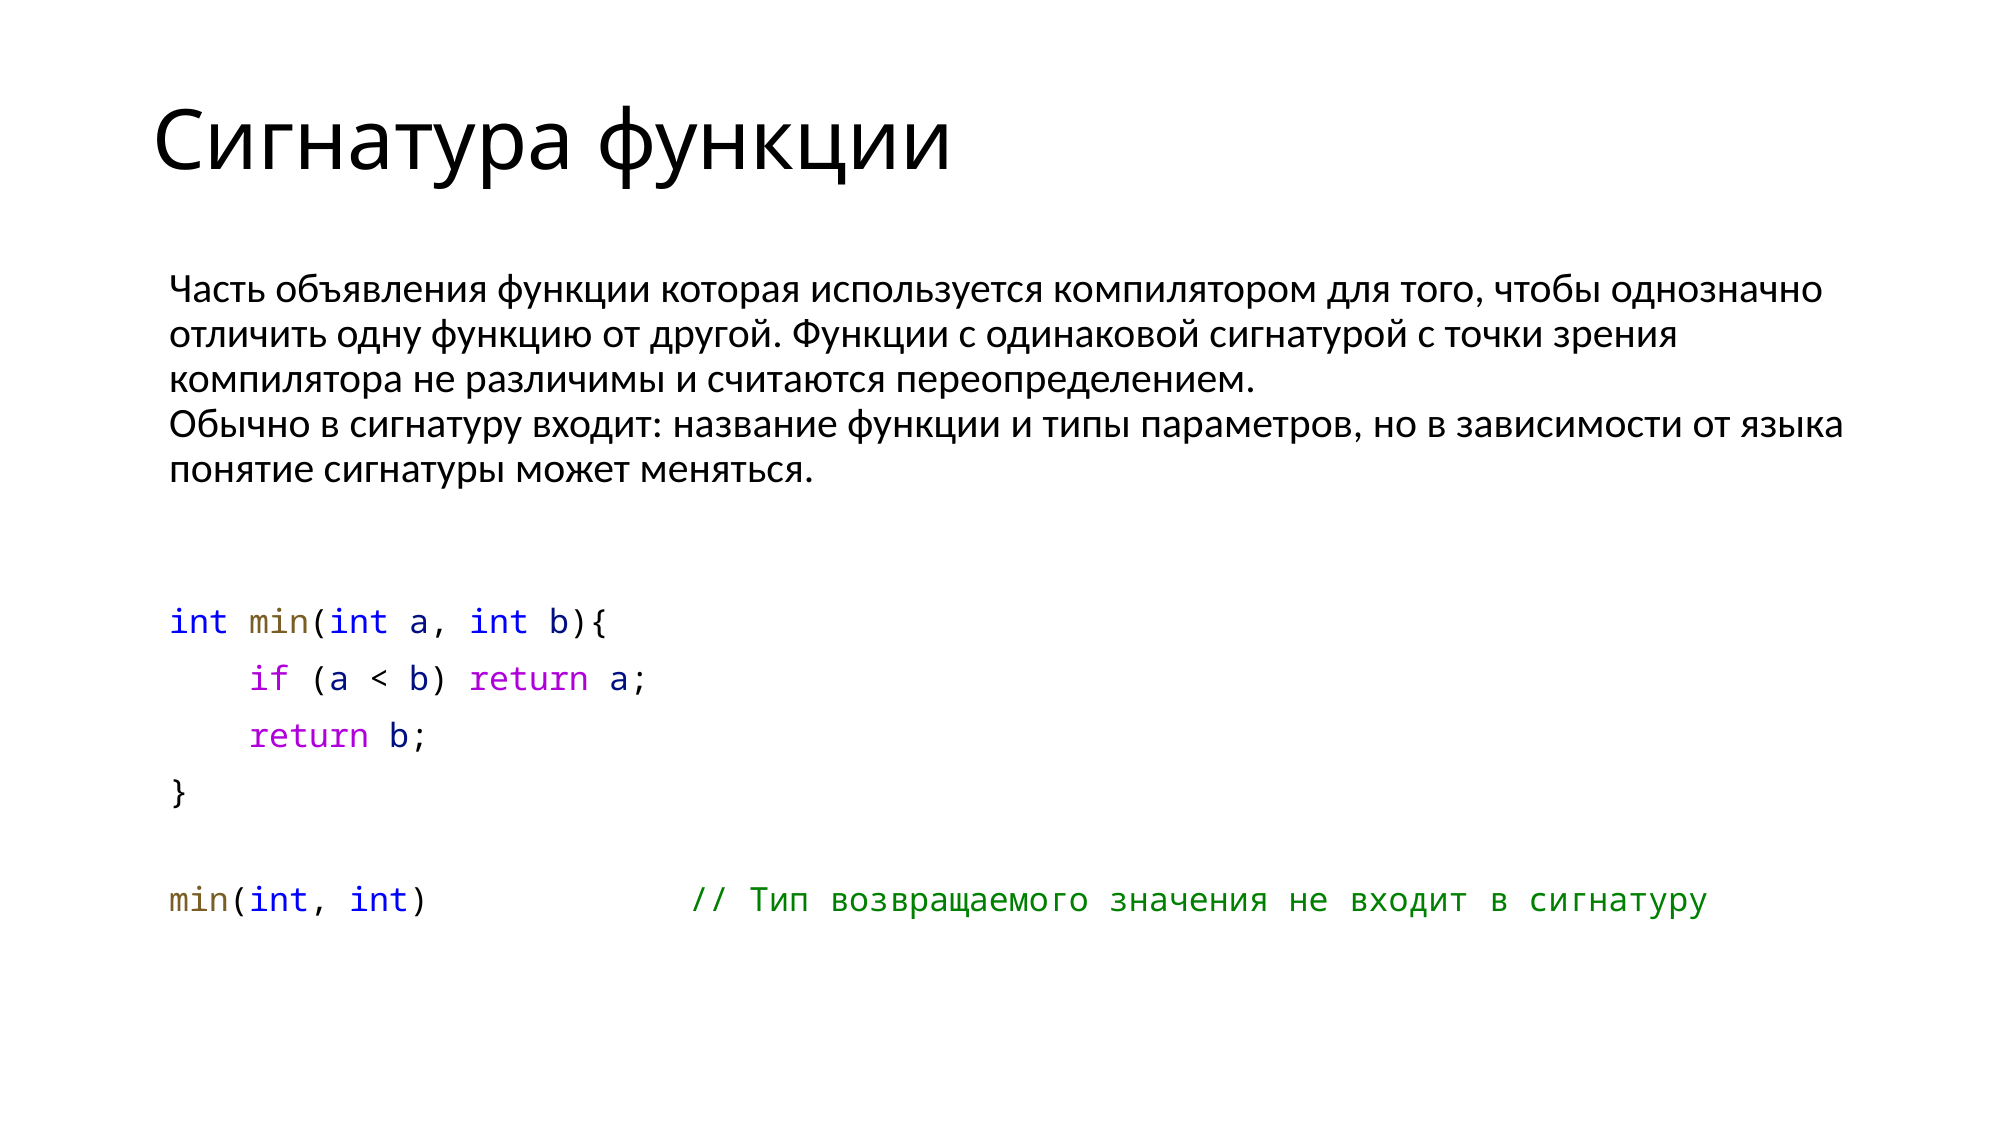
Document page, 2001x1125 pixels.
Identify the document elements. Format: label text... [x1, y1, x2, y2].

title Сигнатура функции [137, 33, 1863, 252]
list Часть объявления функции которая используется компилятором для того, чтобы однозначно отличить одну функцию от другой. Функции с одинаковой сигнатурой с точки зрения компилятора не различимы и считаются переопределением. Обычно в сигнатуру входит: название функции и типы параметров, но в зависимости от языка понятие сигнатуры может меняться. int min(int a, int b){ if (a < b) return a; return b; } min(int, int) // Тип возвращаемого значения не входит в сигнатуру [154, 258, 1880, 1015]
